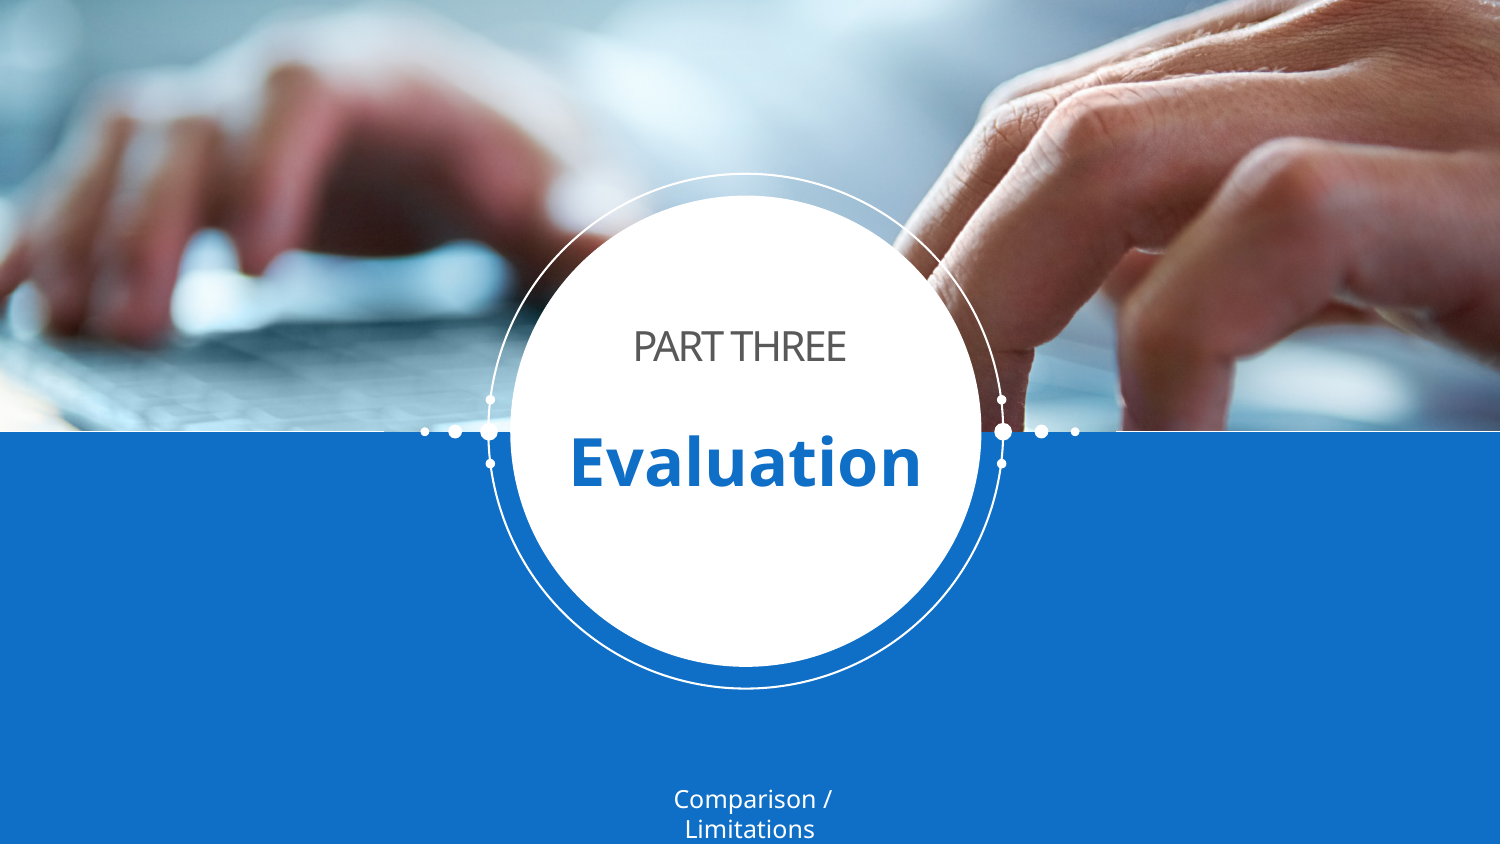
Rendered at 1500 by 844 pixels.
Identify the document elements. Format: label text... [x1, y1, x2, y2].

text_box Comparison / Limitations [652, 776, 848, 844]
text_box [420, 173, 1080, 689]
picture [0, 0, 1500, 432]
